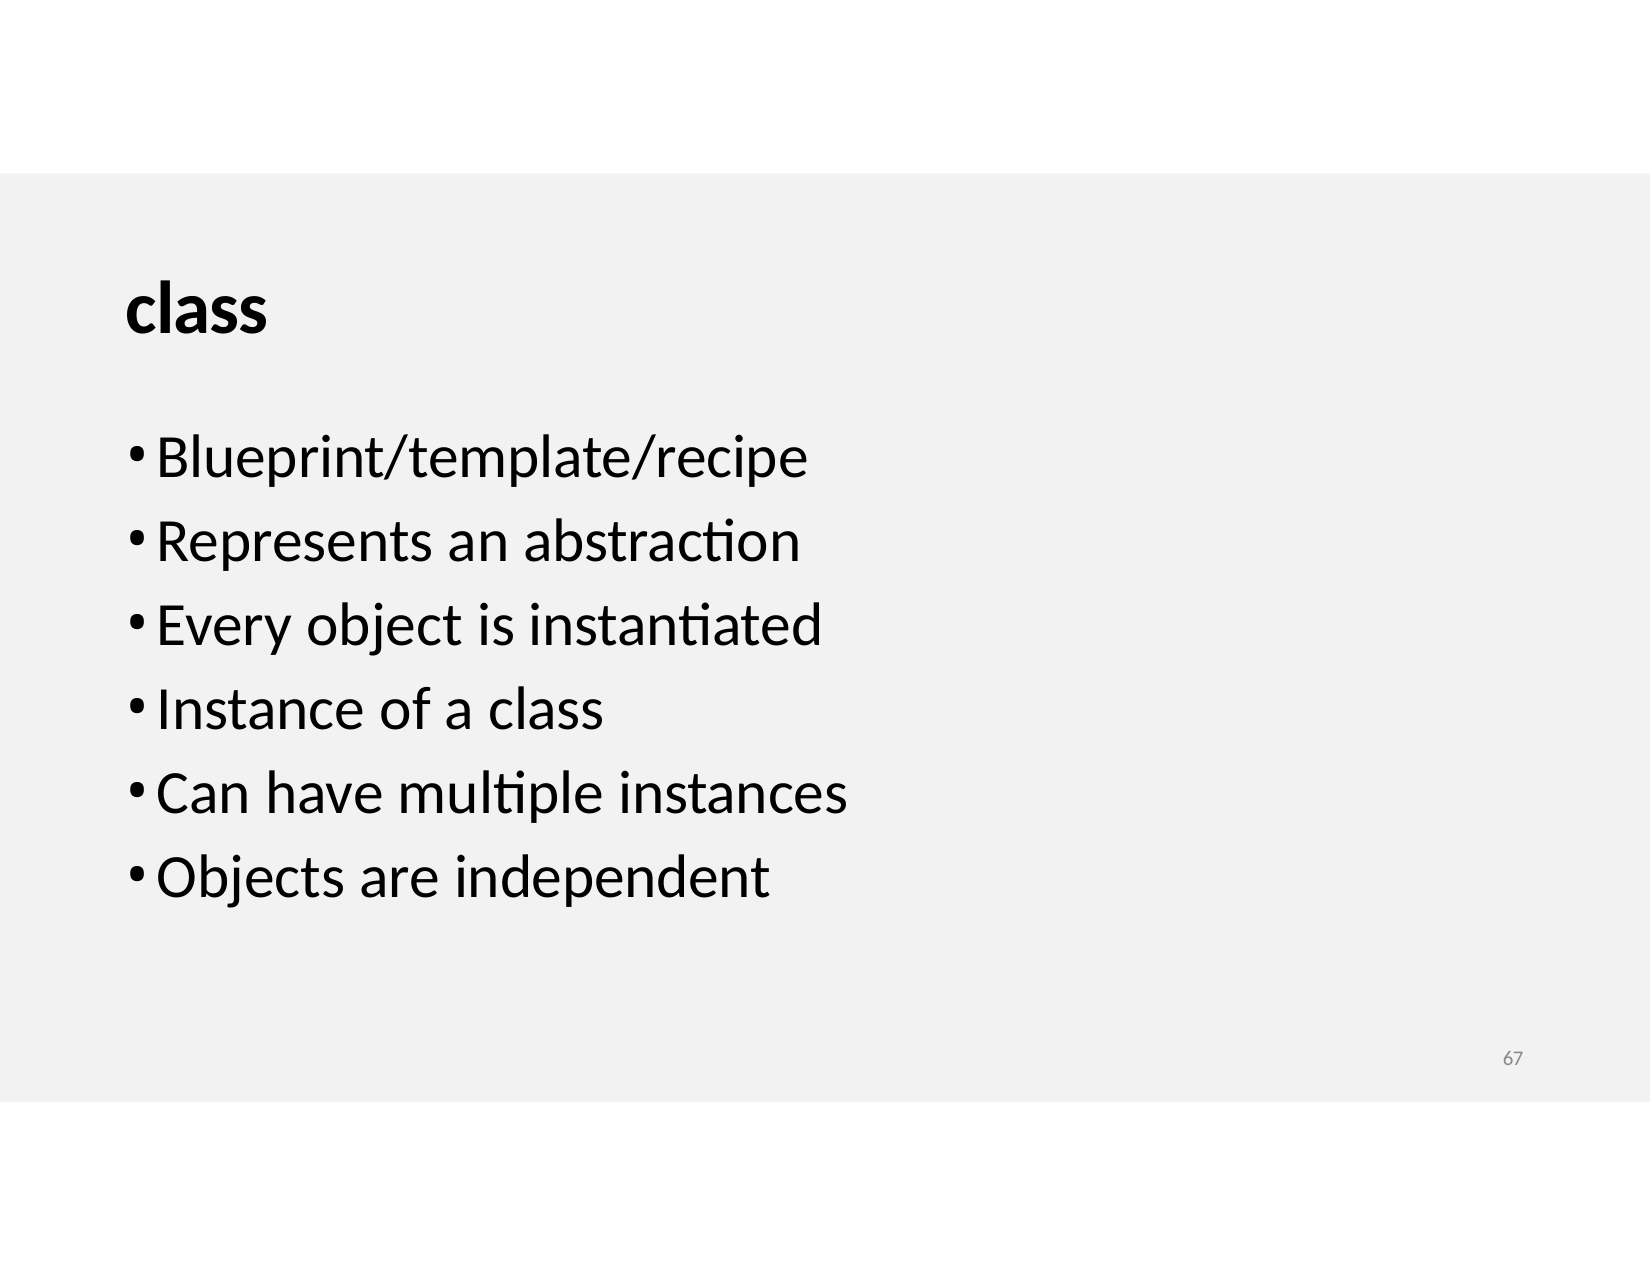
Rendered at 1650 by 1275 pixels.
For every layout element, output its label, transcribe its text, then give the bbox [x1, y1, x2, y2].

text_box Blueprint/template/recipe Represents an abstraction Every object is instantiated Instance of a class Can have multiple instances Objects are independent [123, 403, 858, 910]
title class [123, 255, 270, 403]
slide_number 67 [1490, 1047, 1533, 1275]
